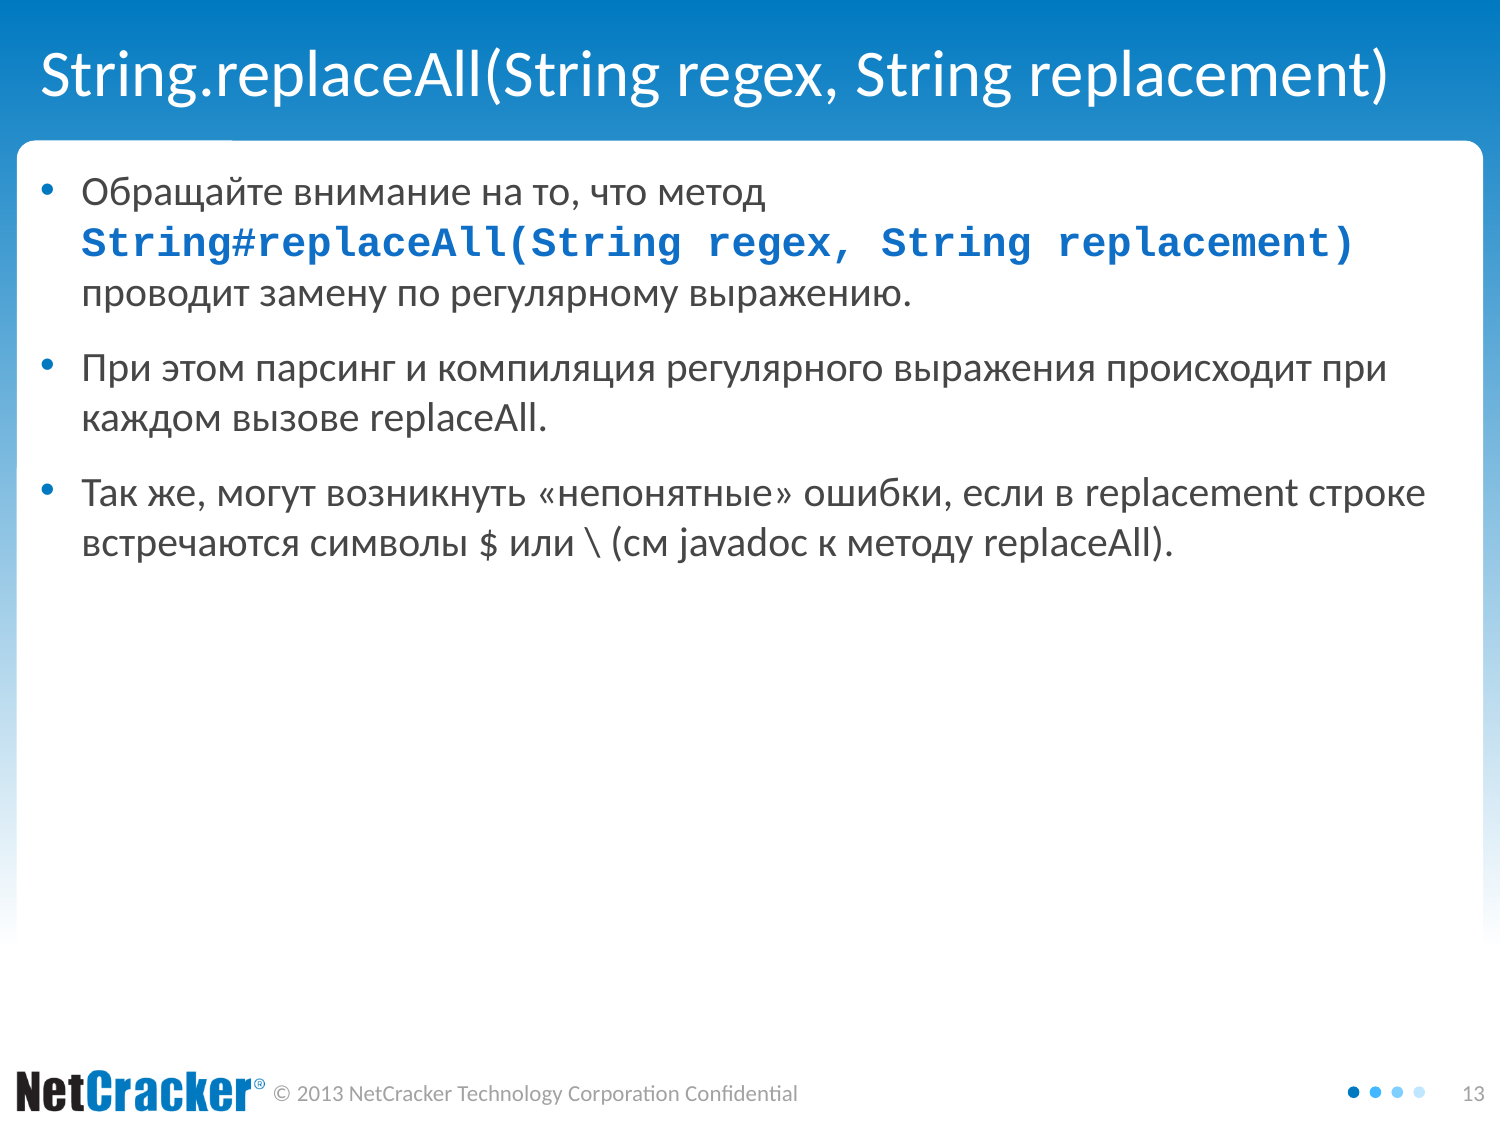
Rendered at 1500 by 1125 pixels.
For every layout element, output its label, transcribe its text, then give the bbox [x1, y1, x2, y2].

list Обращайте внимание на то, что метод String#replaceAll(String regex, String replacement) проводит замену по регулярному выражению. При этом парсинг и компиляция регулярного выражения происходит при каждом вызове replaceAll. Так же, могут возникнуть «непонятные» ошибки, если в replacement строке встречаются символы $ или \ (см javadoc к методу replaceAll). [16, 140, 1482, 1043]
picture [5, 1062, 272, 1122]
title String.replaceAll(String regex, String replacement) [16, 0, 1483, 141]
